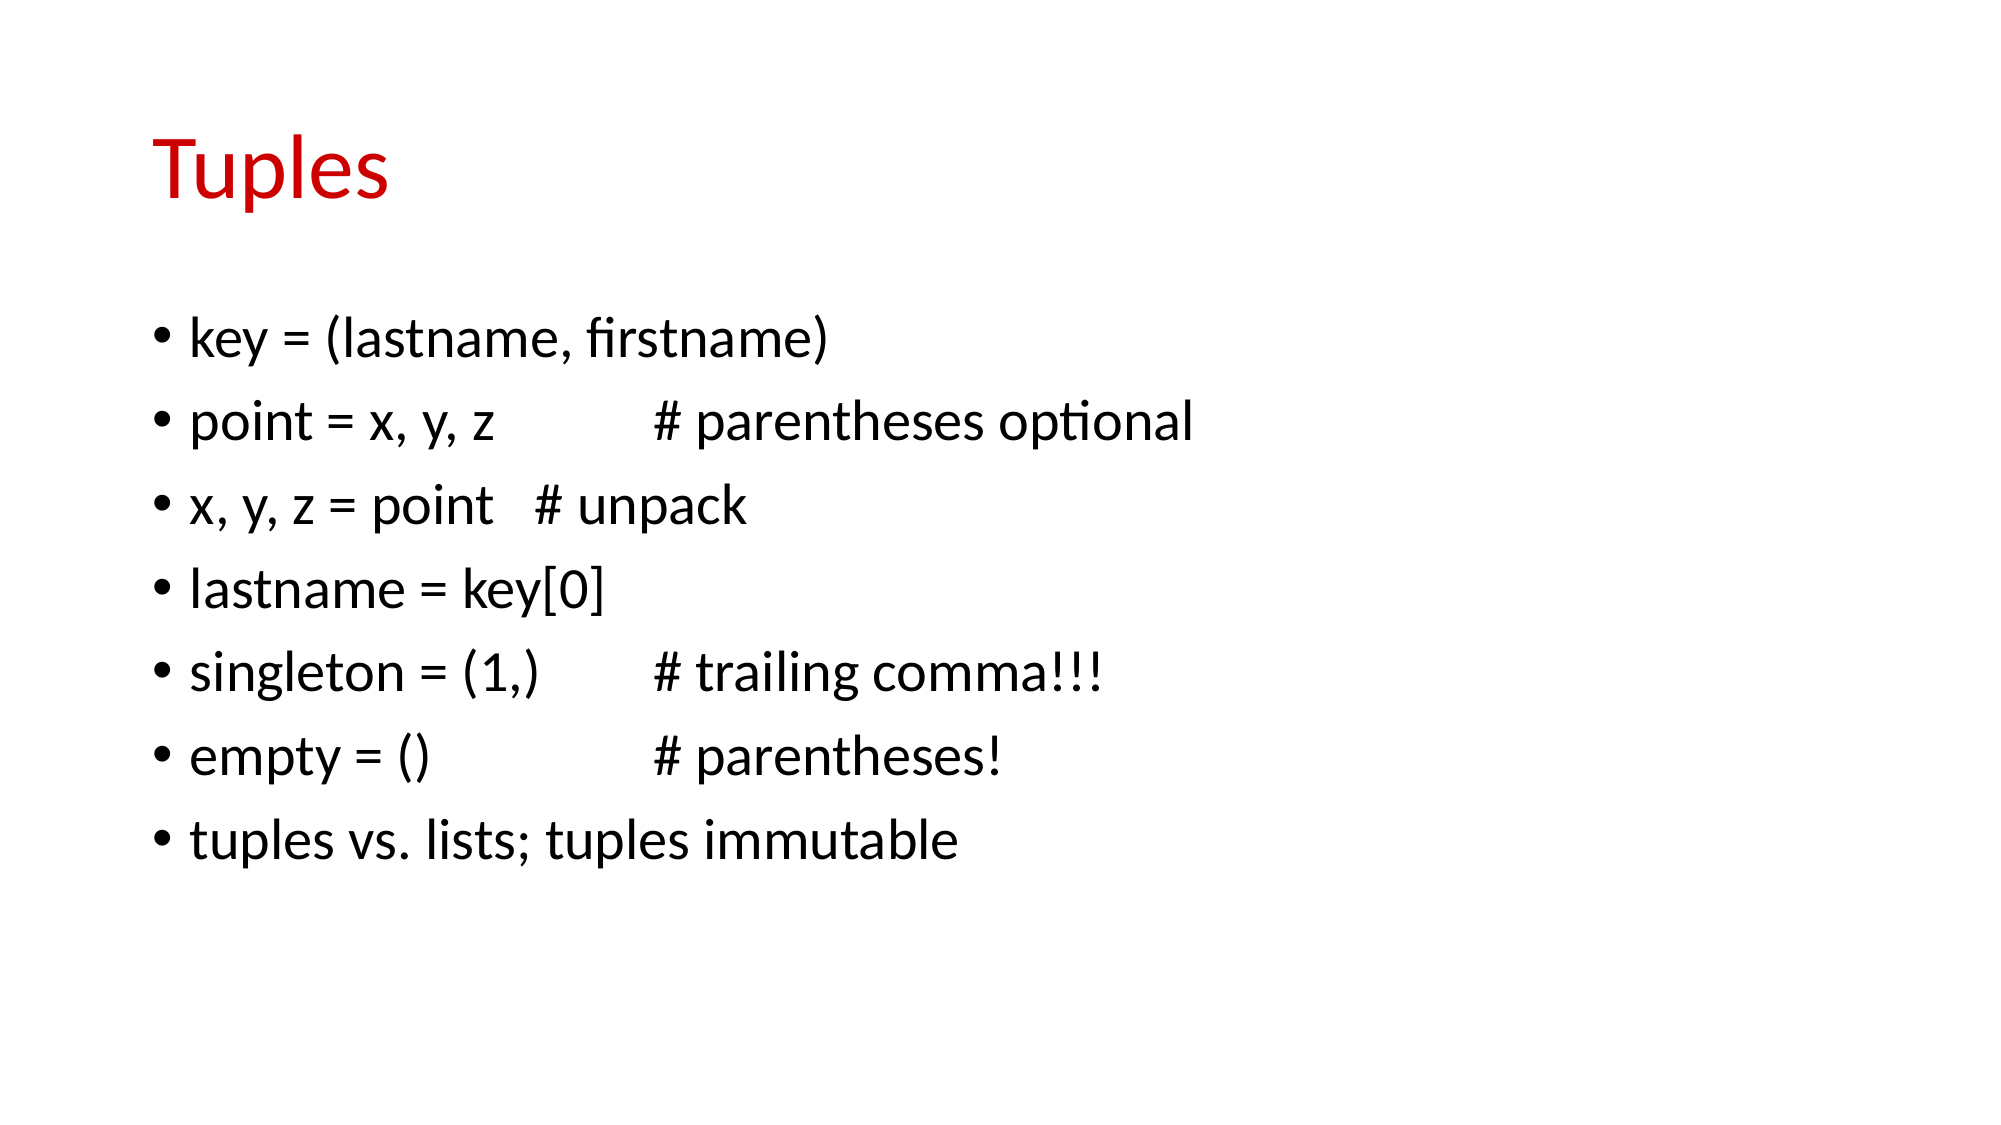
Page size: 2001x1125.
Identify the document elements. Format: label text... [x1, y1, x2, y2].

title Tuples [137, 59, 1863, 278]
list key = (lastname, firstname) point = x, y, z # parentheses optional x, y, z = point # unpack lastname = key[0] singleton = (1,) # trailing comma!!! empty = () # parentheses! tuples vs. lists; tuples immutable [137, 299, 1863, 1014]
